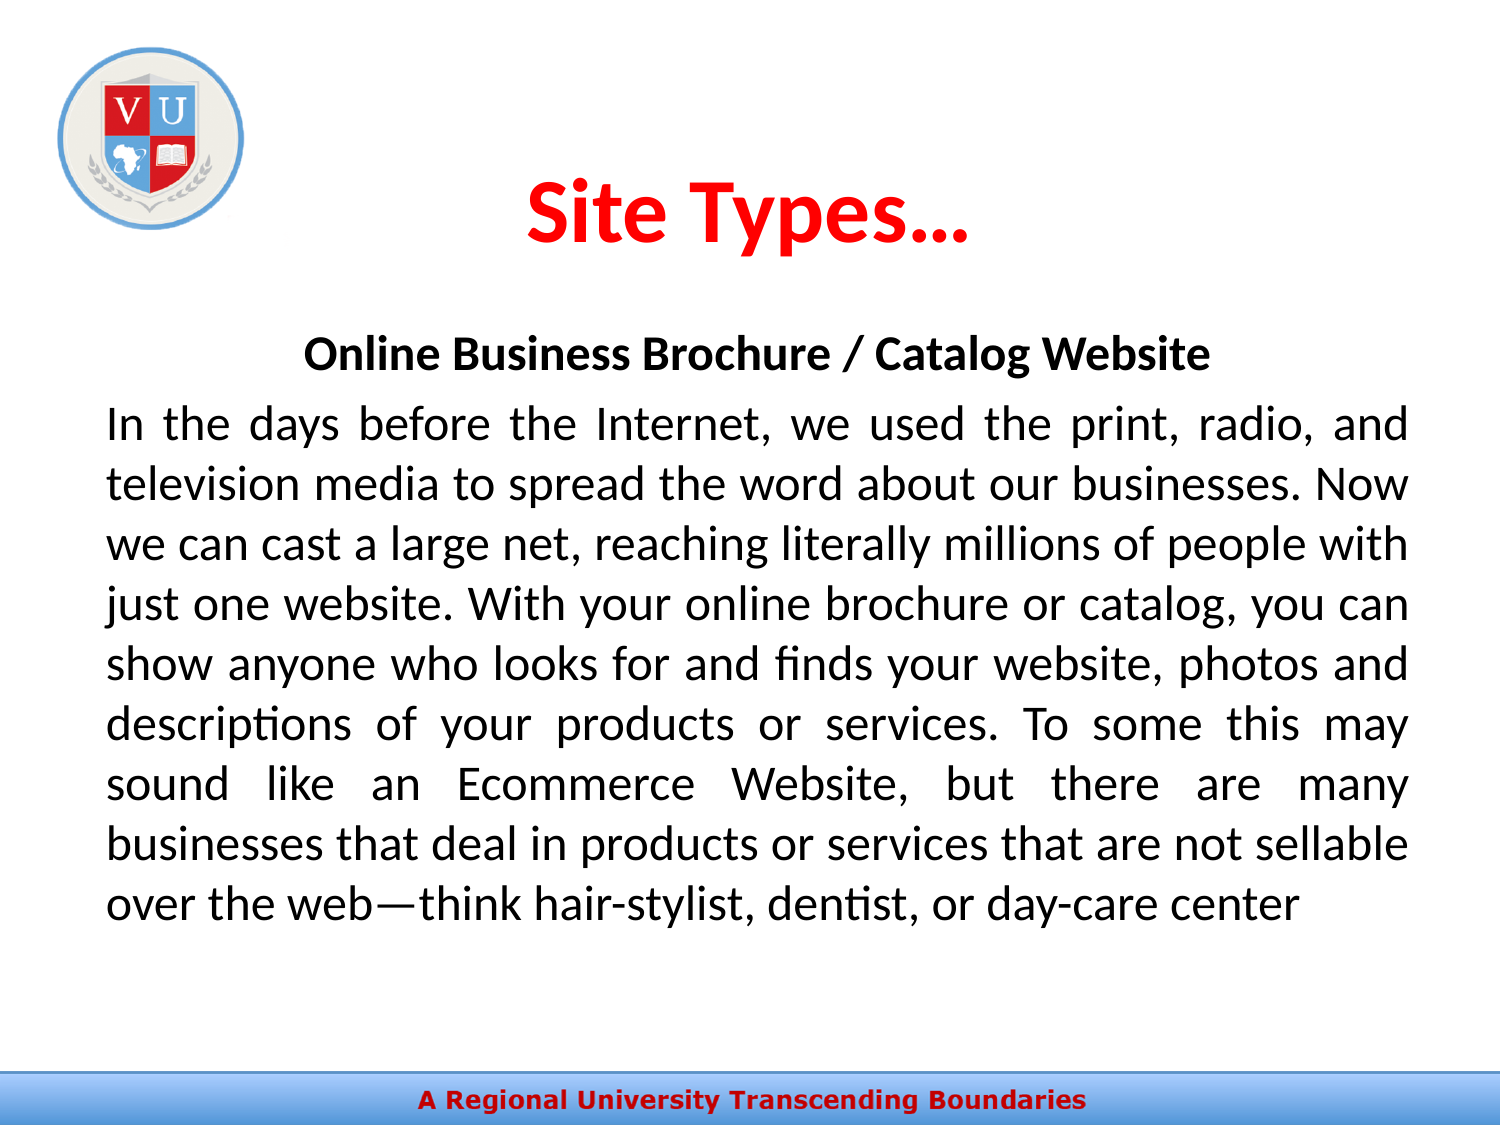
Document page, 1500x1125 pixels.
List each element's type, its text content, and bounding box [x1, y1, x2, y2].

picture [0, 0, 1500, 1125]
title Site Types… [75, 112, 1425, 300]
list Online Business Brochure / Catalog Website In the days before the Internet, we used the print, radio, and television media to spread the word about our businesses. Now we can cast a large net, reaching literally millions of people with just one website. With your online brochure or catalog, you can show anyone who looks for and finds your website, photos and descriptions of your products or services. To some this may sound like an Ecommerce Website, but there are many businesses that deal in products or services that are not sellable over the web—think hair-stylist, dentist, or day-care center [75, 312, 1425, 965]
